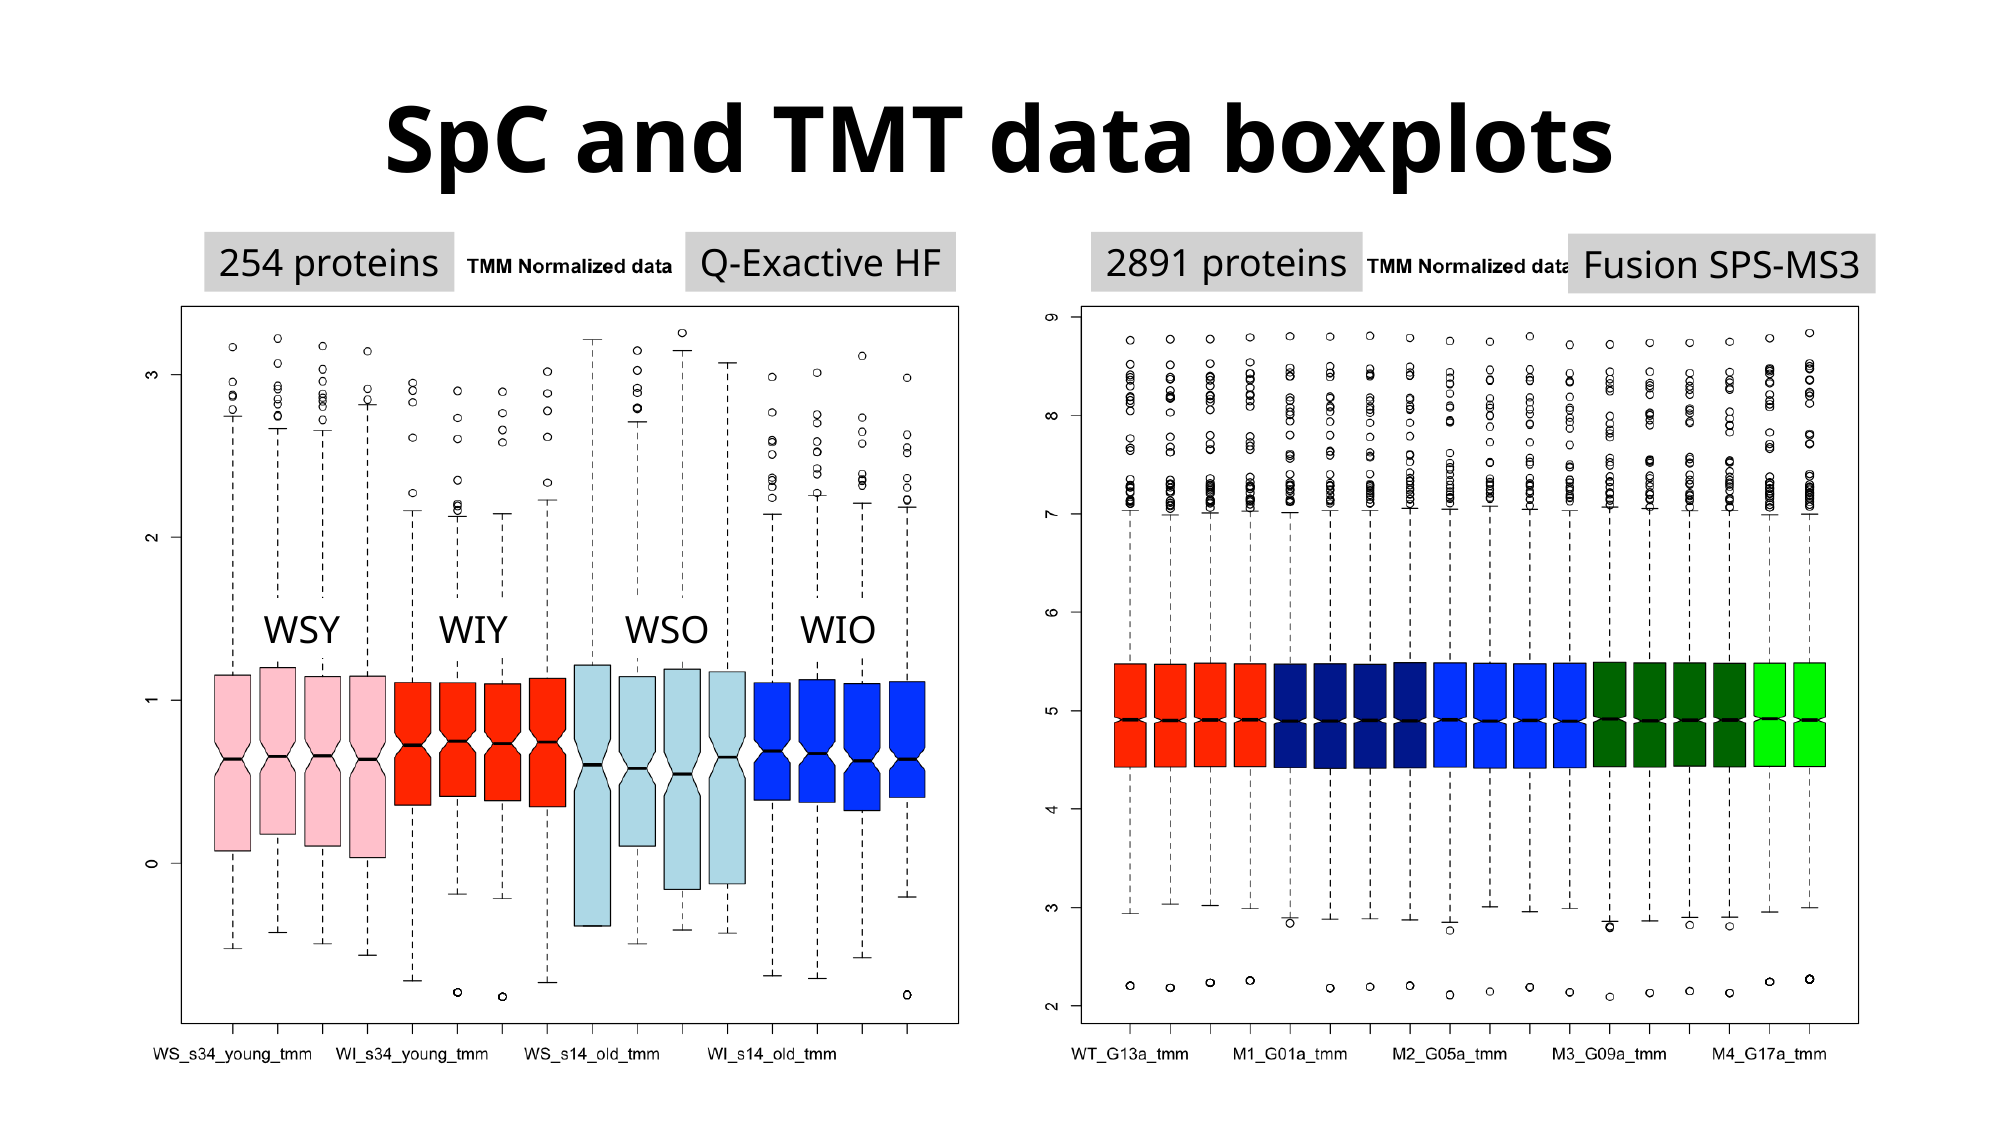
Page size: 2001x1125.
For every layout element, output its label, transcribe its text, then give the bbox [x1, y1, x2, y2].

picture [99, 224, 1901, 1125]
title SpC and TMT data boxplots [137, 59, 1863, 224]
